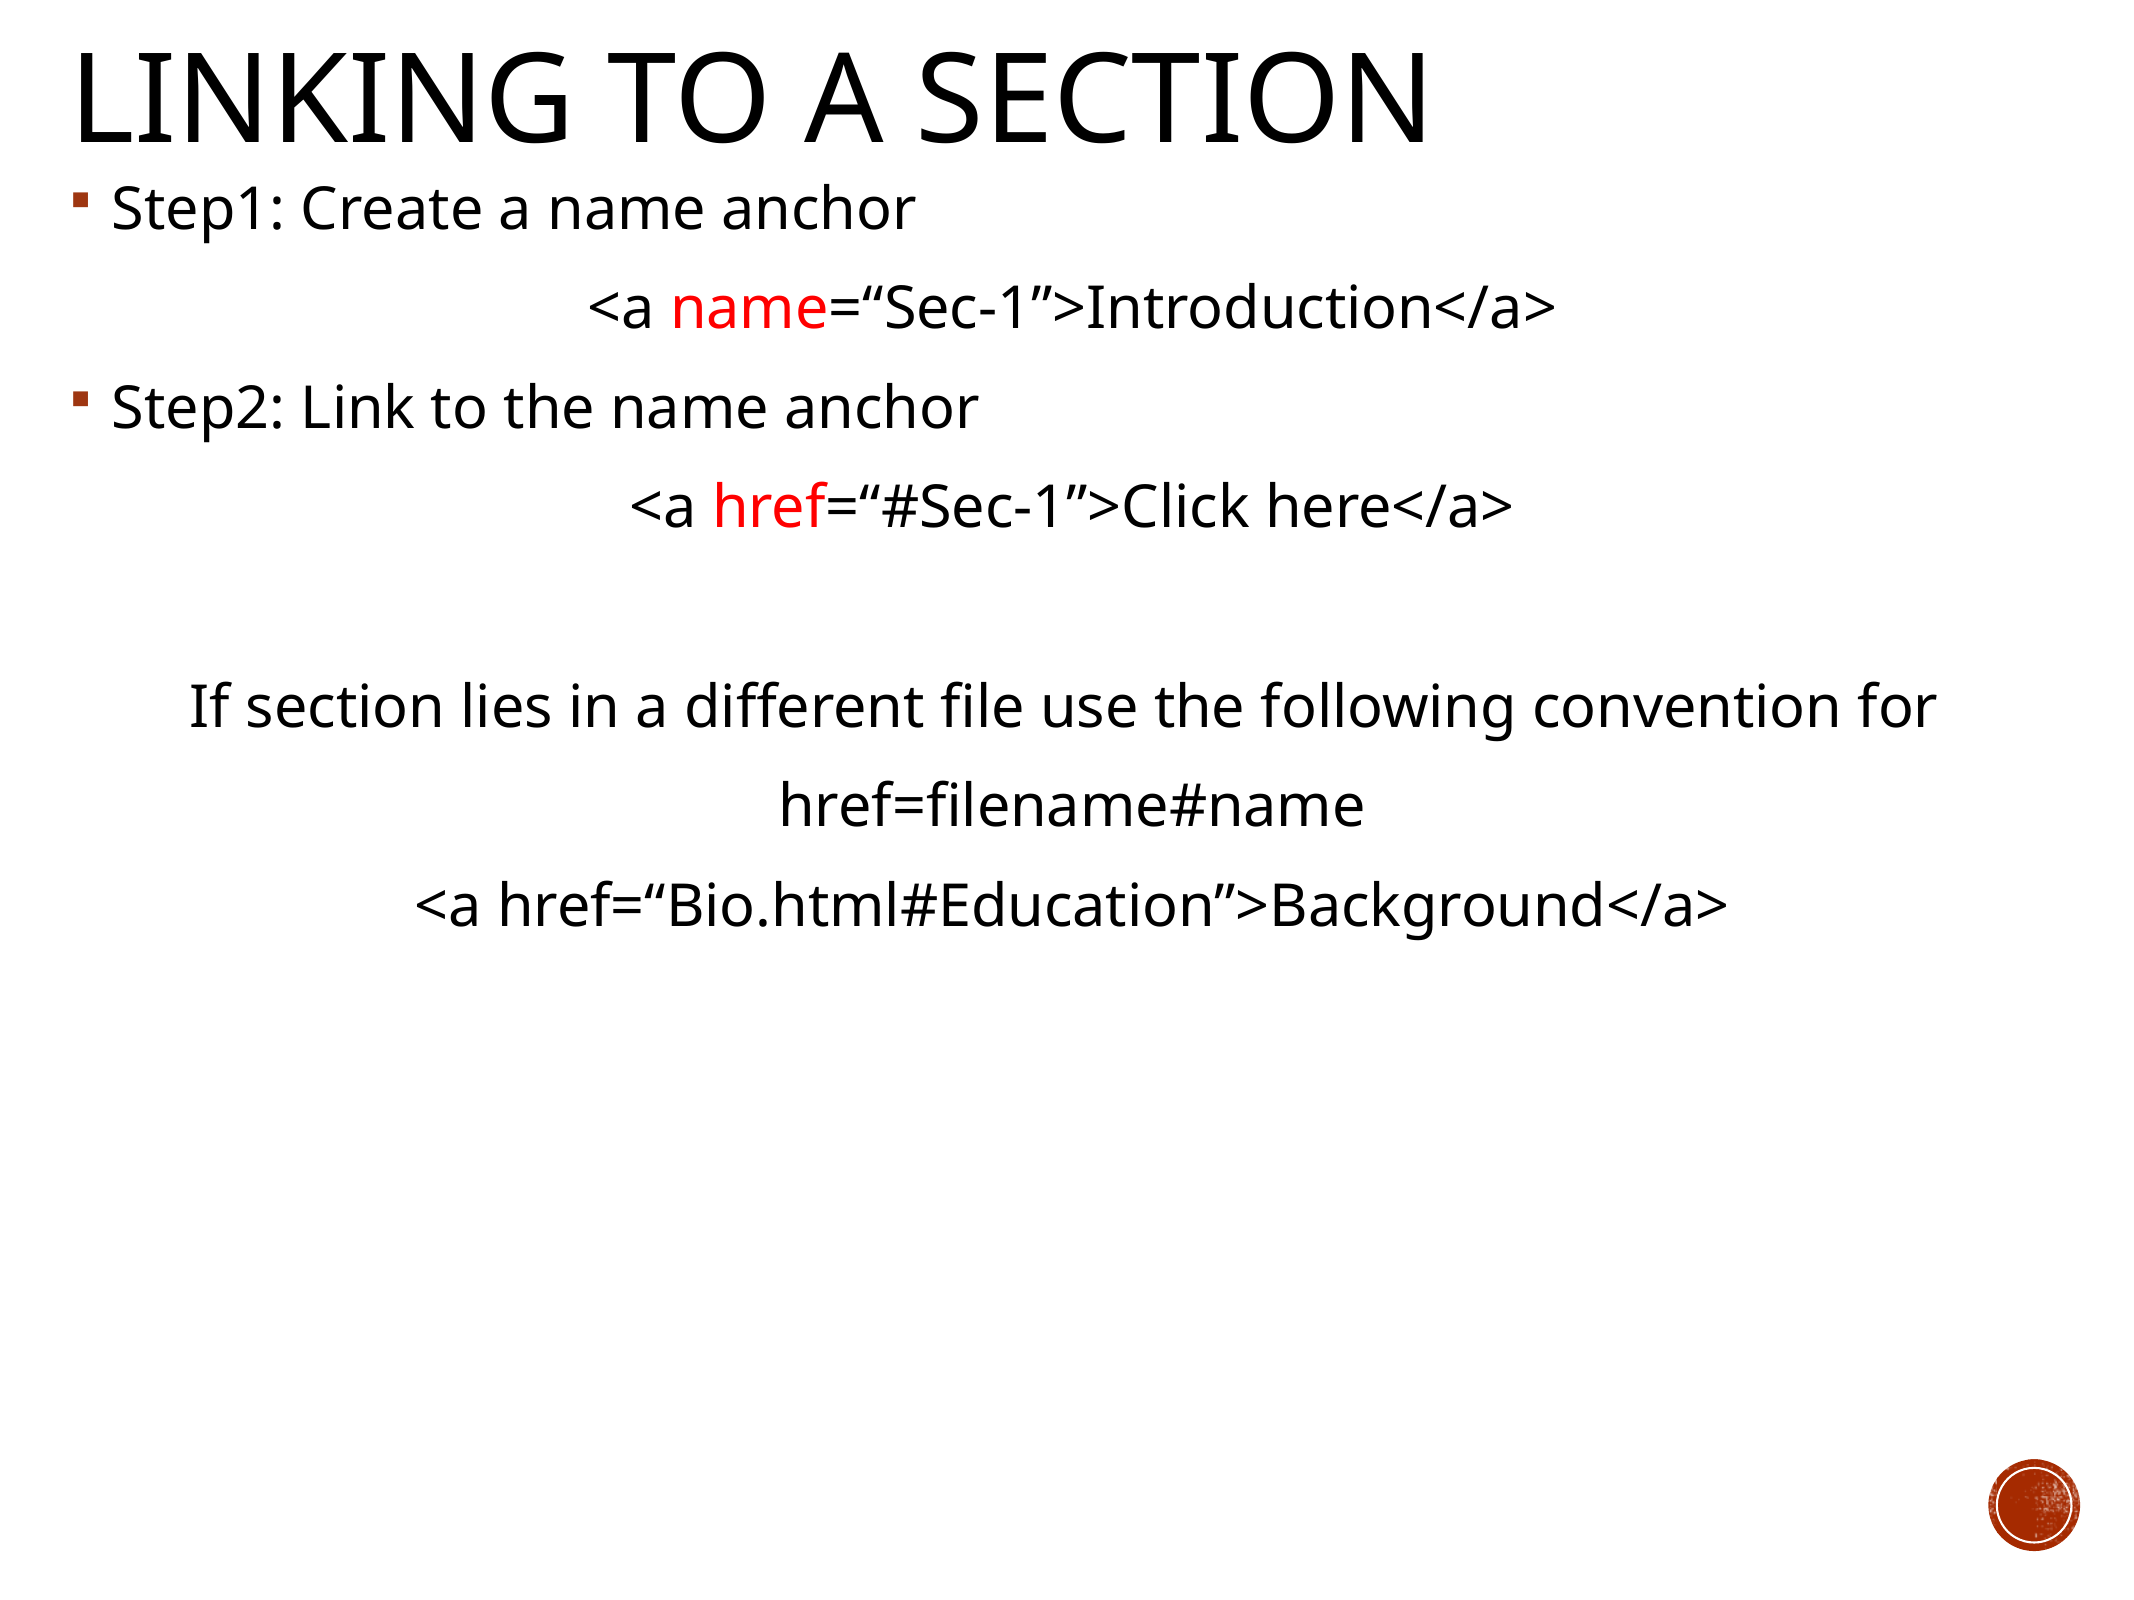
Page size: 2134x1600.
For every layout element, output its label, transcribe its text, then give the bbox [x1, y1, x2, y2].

title Linking to a section [54, 0, 2092, 170]
list Step1: Create a name anchor <a name=“Sec-1”>Introduction</a> Step2: Link to the name anchor <a href=“#Sec-1”>Click here</a> If section lies in a different file use the following convention for href=filename#name <a href=“Bio.html#Education”>Background</a> [54, 170, 2092, 1390]
